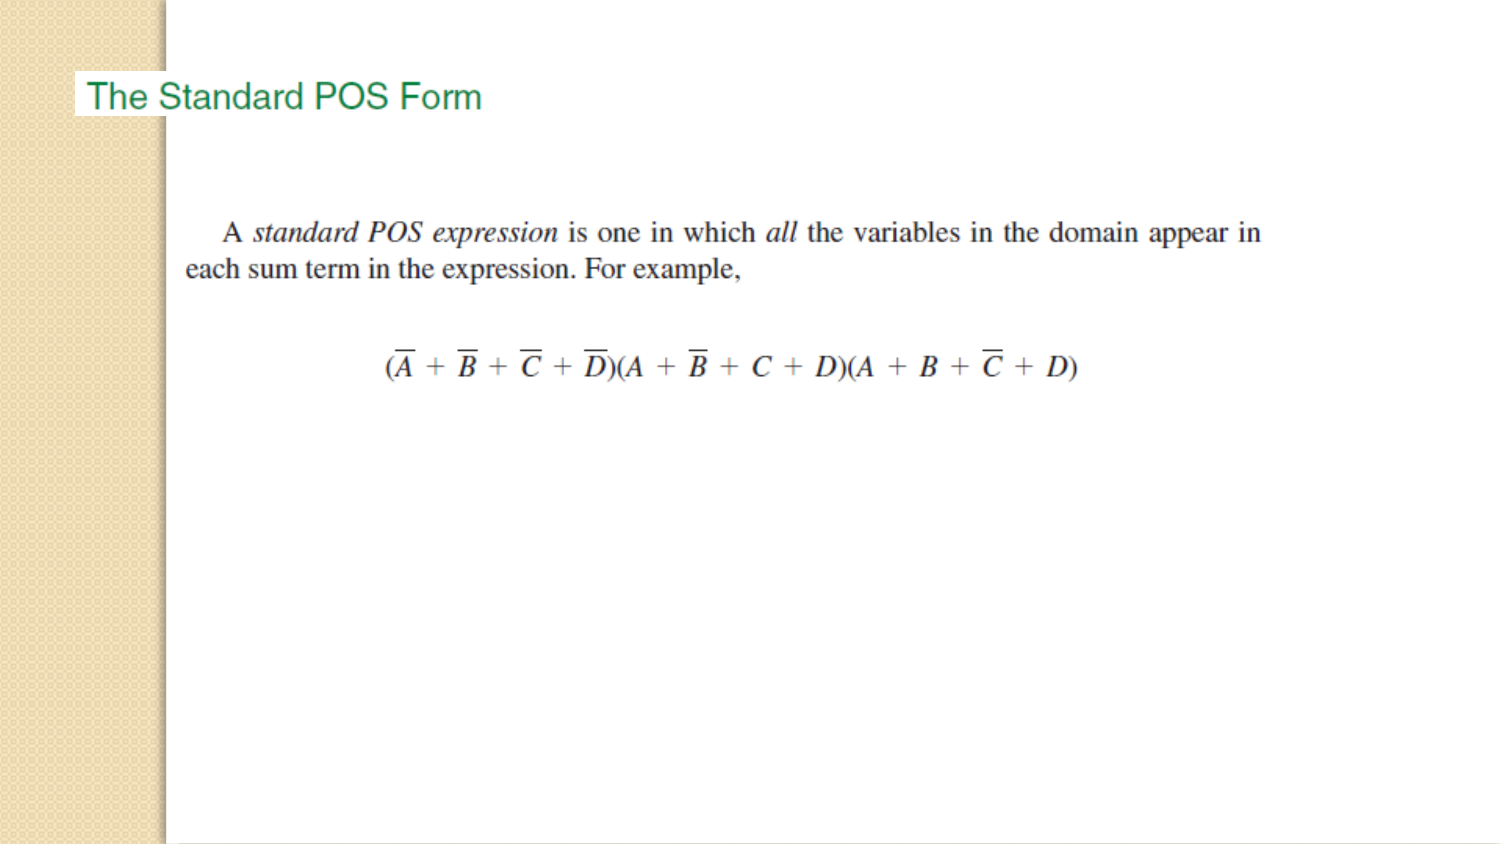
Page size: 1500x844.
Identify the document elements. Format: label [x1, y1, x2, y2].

picture [74, 71, 488, 116]
picture [174, 209, 1284, 288]
picture [374, 334, 1090, 391]
